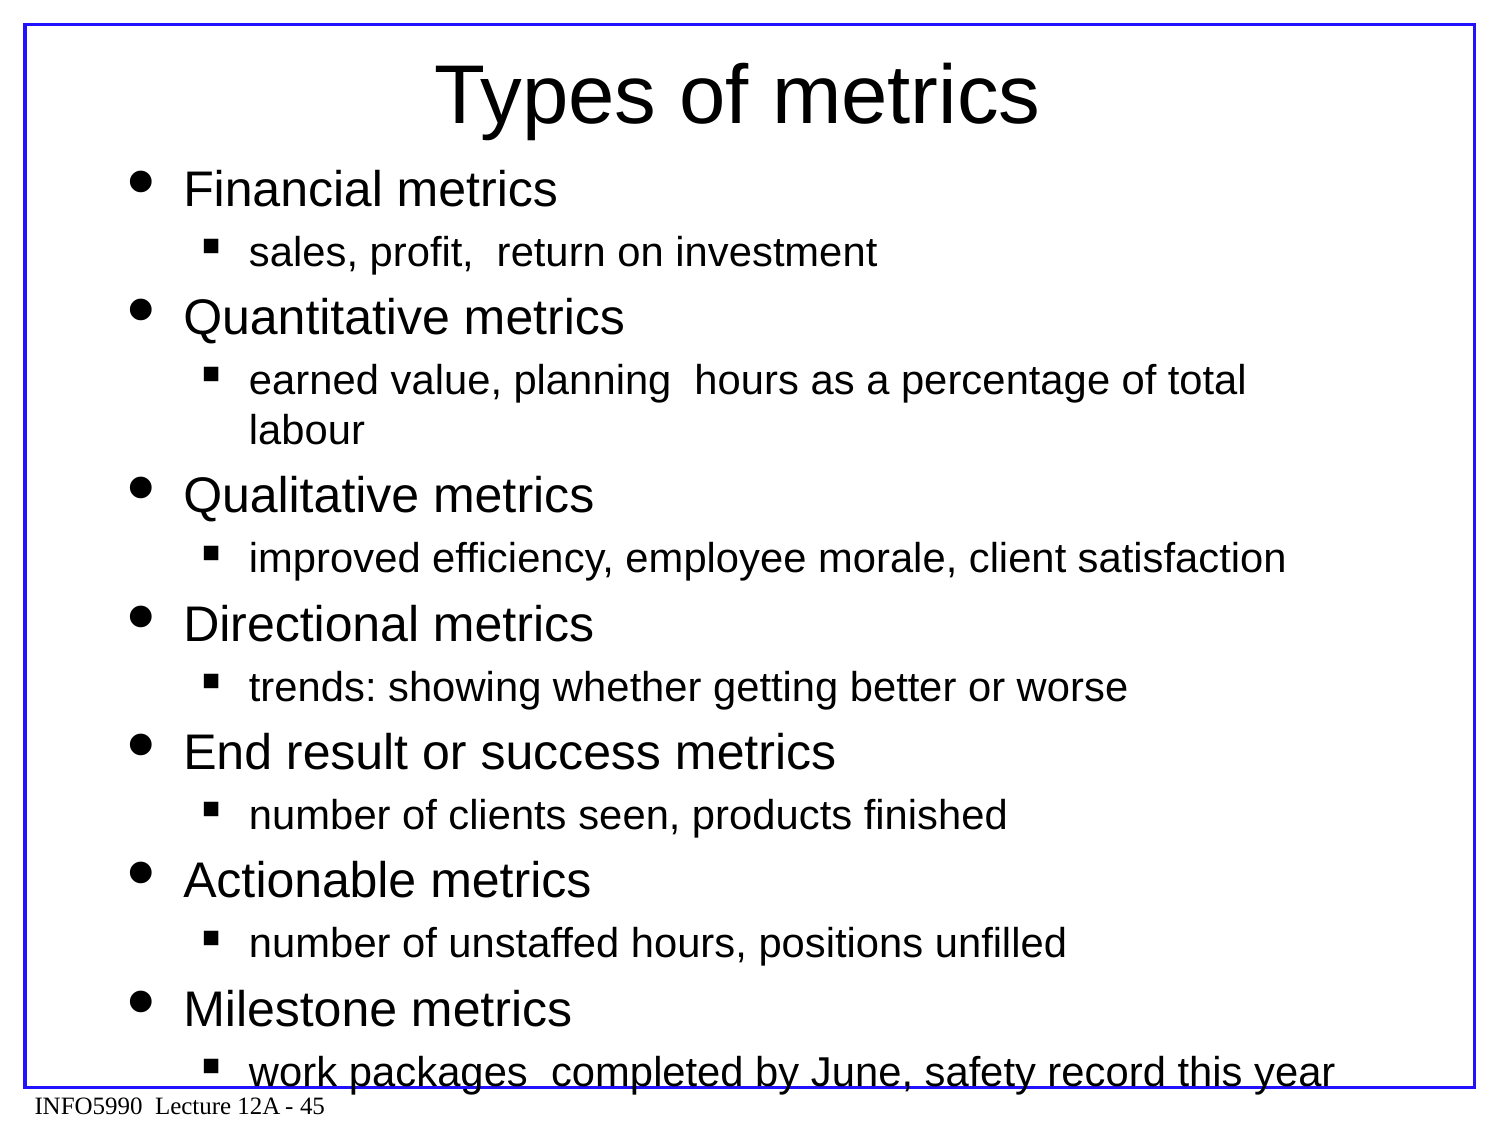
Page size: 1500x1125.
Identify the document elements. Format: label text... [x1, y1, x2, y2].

list Financial metrics sales, profit, return on investment Quantitative metrics earned value, planning hours as a percentage of total labour Qualitative metrics improved efficiency, employee morale, client satisfaction Directional metrics trends: showing whether getting better or worse End result or success metrics number of clients seen, products finished Actionable metrics number of unstaffed hours, positions unfilled Milestone metrics work packages completed by June, safety record this year [111, 148, 1388, 1083]
title Types of metrics [99, 42, 1376, 138]
